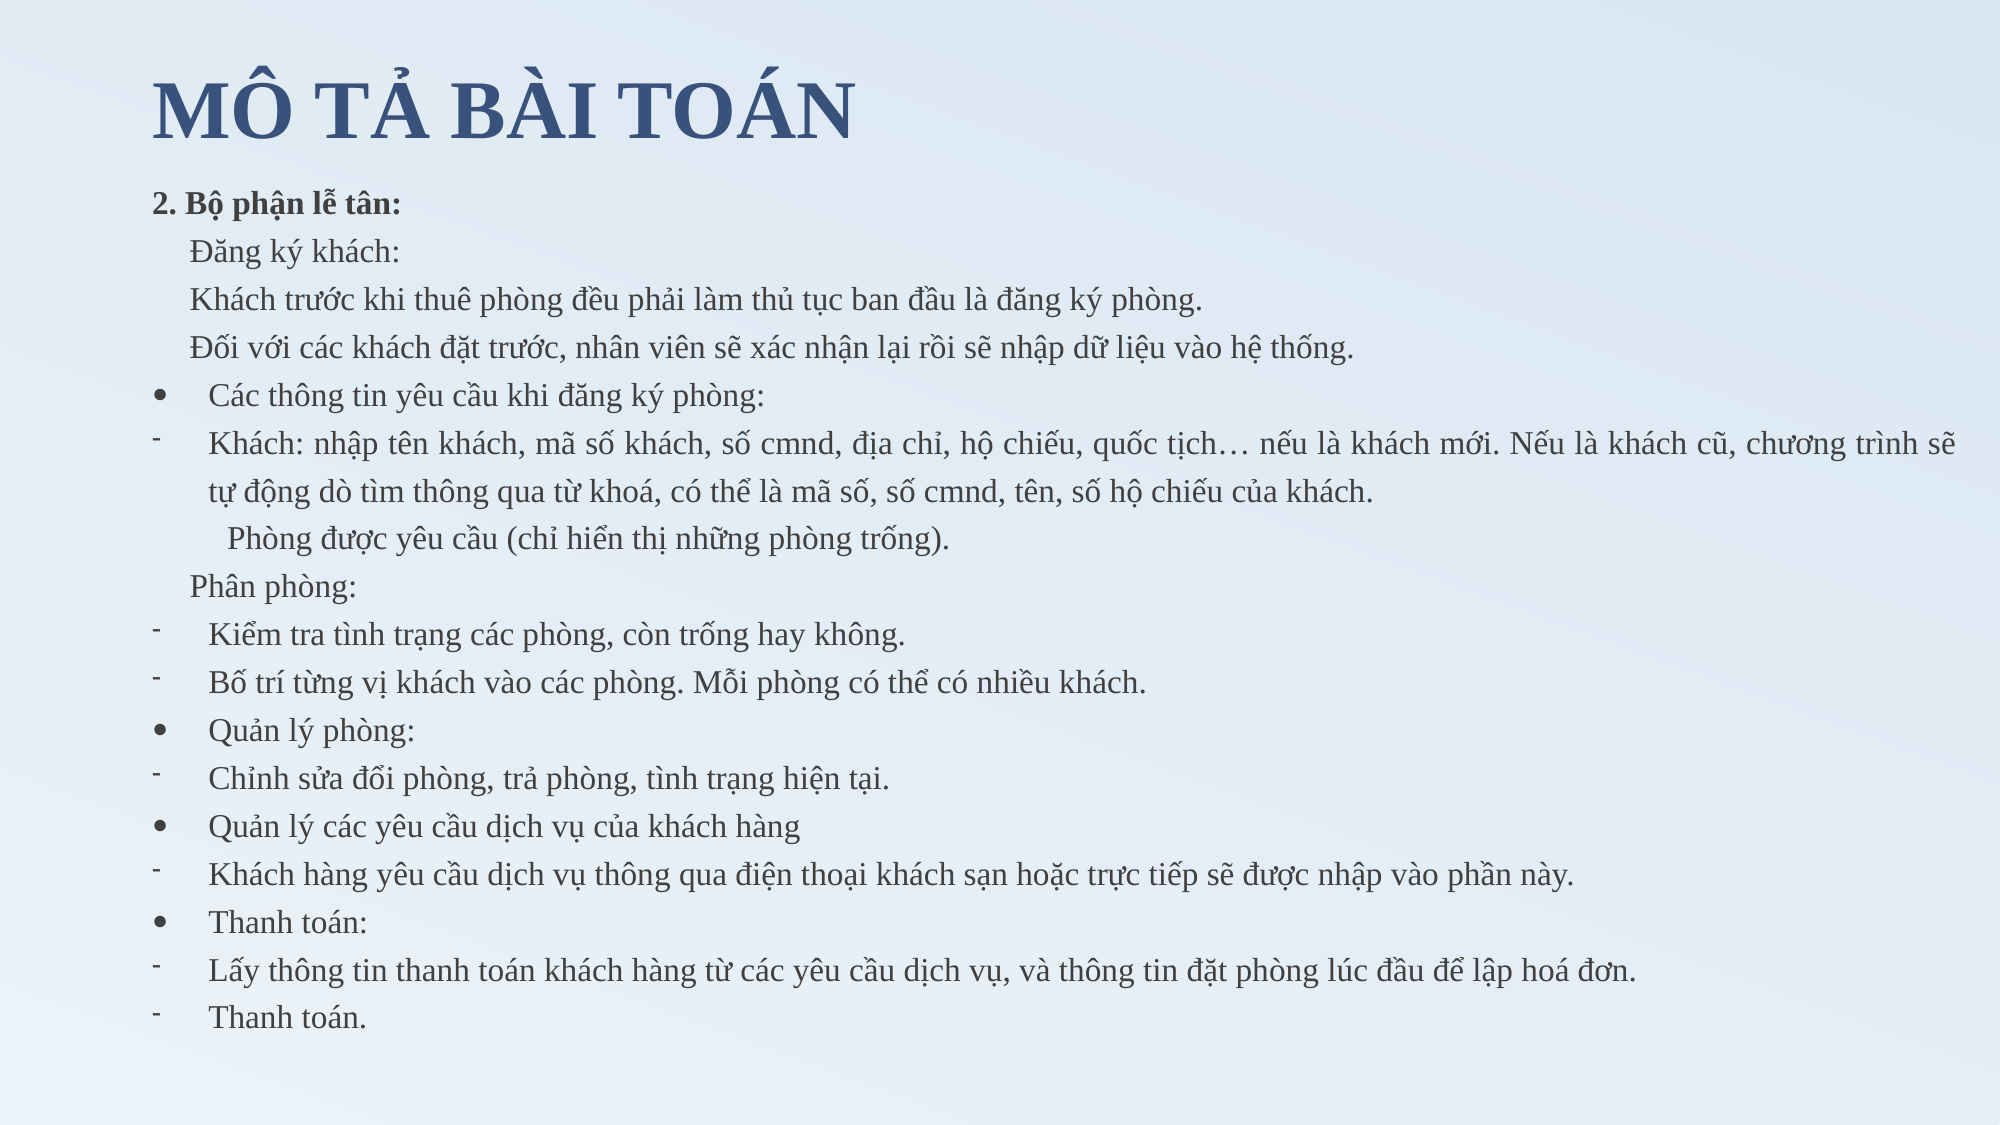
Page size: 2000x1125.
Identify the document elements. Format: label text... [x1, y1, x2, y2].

title MÔ TẢ BÀI TOÁN [137, 0, 1937, 163]
list 2. Bộ phận lễ tân: Đăng ký khách: Khách trước khi thuê phòng đều phải làm thủ tục ban đầu là đăng ký phòng. Đối với các khách đặt trước, nhân viên sẽ xác nhận lại rồi sẽ nhập dữ liệu vào hệ thống. Các thông tin yêu cầu khi đăng ký phòng: Khách: nhập tên khách, mã số khách, số cmnd, địa chỉ, hộ chiếu, quốc tịch… nếu là khách mới. Nếu là khách cũ, chương trình sẽ tự động dò tìm thông qua từ khoá, có thể là mã số, số cmnd, tên, số hộ chiếu của khách. Phòng được yêu cầu (chỉ hiển thị những phòng trống). Phân phòng: Kiểm tra tình trạng các phòng, còn trống hay không. Bố trí từng vị khách vào các phòng. Mỗi phòng có thể có nhiều khách. Quản lý phòng: Chỉnh sửa đổi phòng, trả phòng, tình trạng hiện tại. Quản lý các yêu cầu dịch vụ của khách hàng Khách hàng yêu cầu dịch vụ thông qua điện thoại khách sạn hoặc trực tiếp sẽ được nhập vào phần này. Thanh toán: Lấy thông tin thanh toán khách hàng từ các yêu cầu dịch vụ, và thông tin đặt phòng lúc đầu để lập hoá đơn. Thanh toán. [137, 166, 1975, 842]
